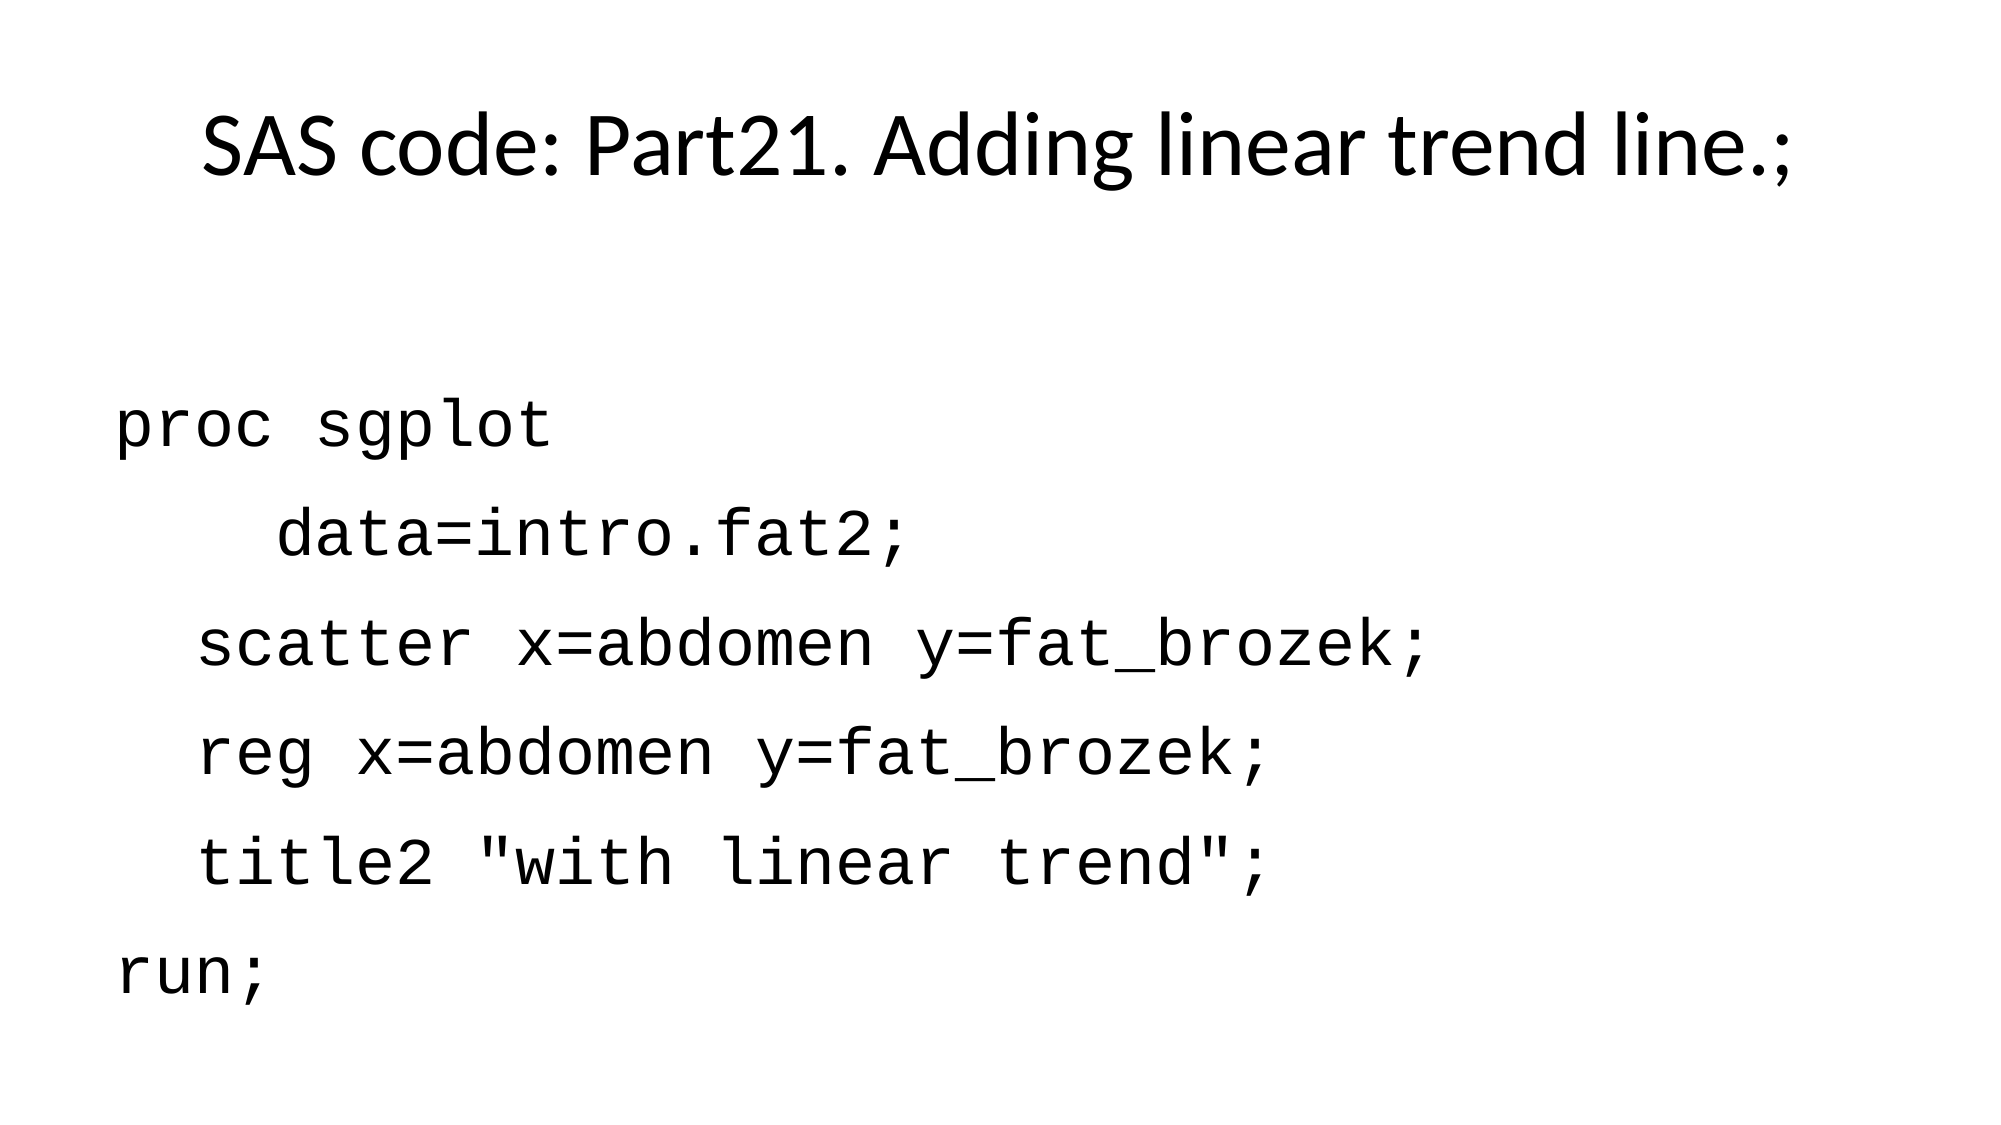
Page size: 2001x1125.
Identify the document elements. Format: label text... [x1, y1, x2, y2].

title SAS code: Part21. Adding linear trend line.; [99, 45, 1900, 233]
list proc sgplot data=intro.fat2; scatter x=abdomen y=fat_brozek; reg x=abdomen y=fat_brozek; title2 "with linear trend"; run; [99, 262, 1900, 1005]
